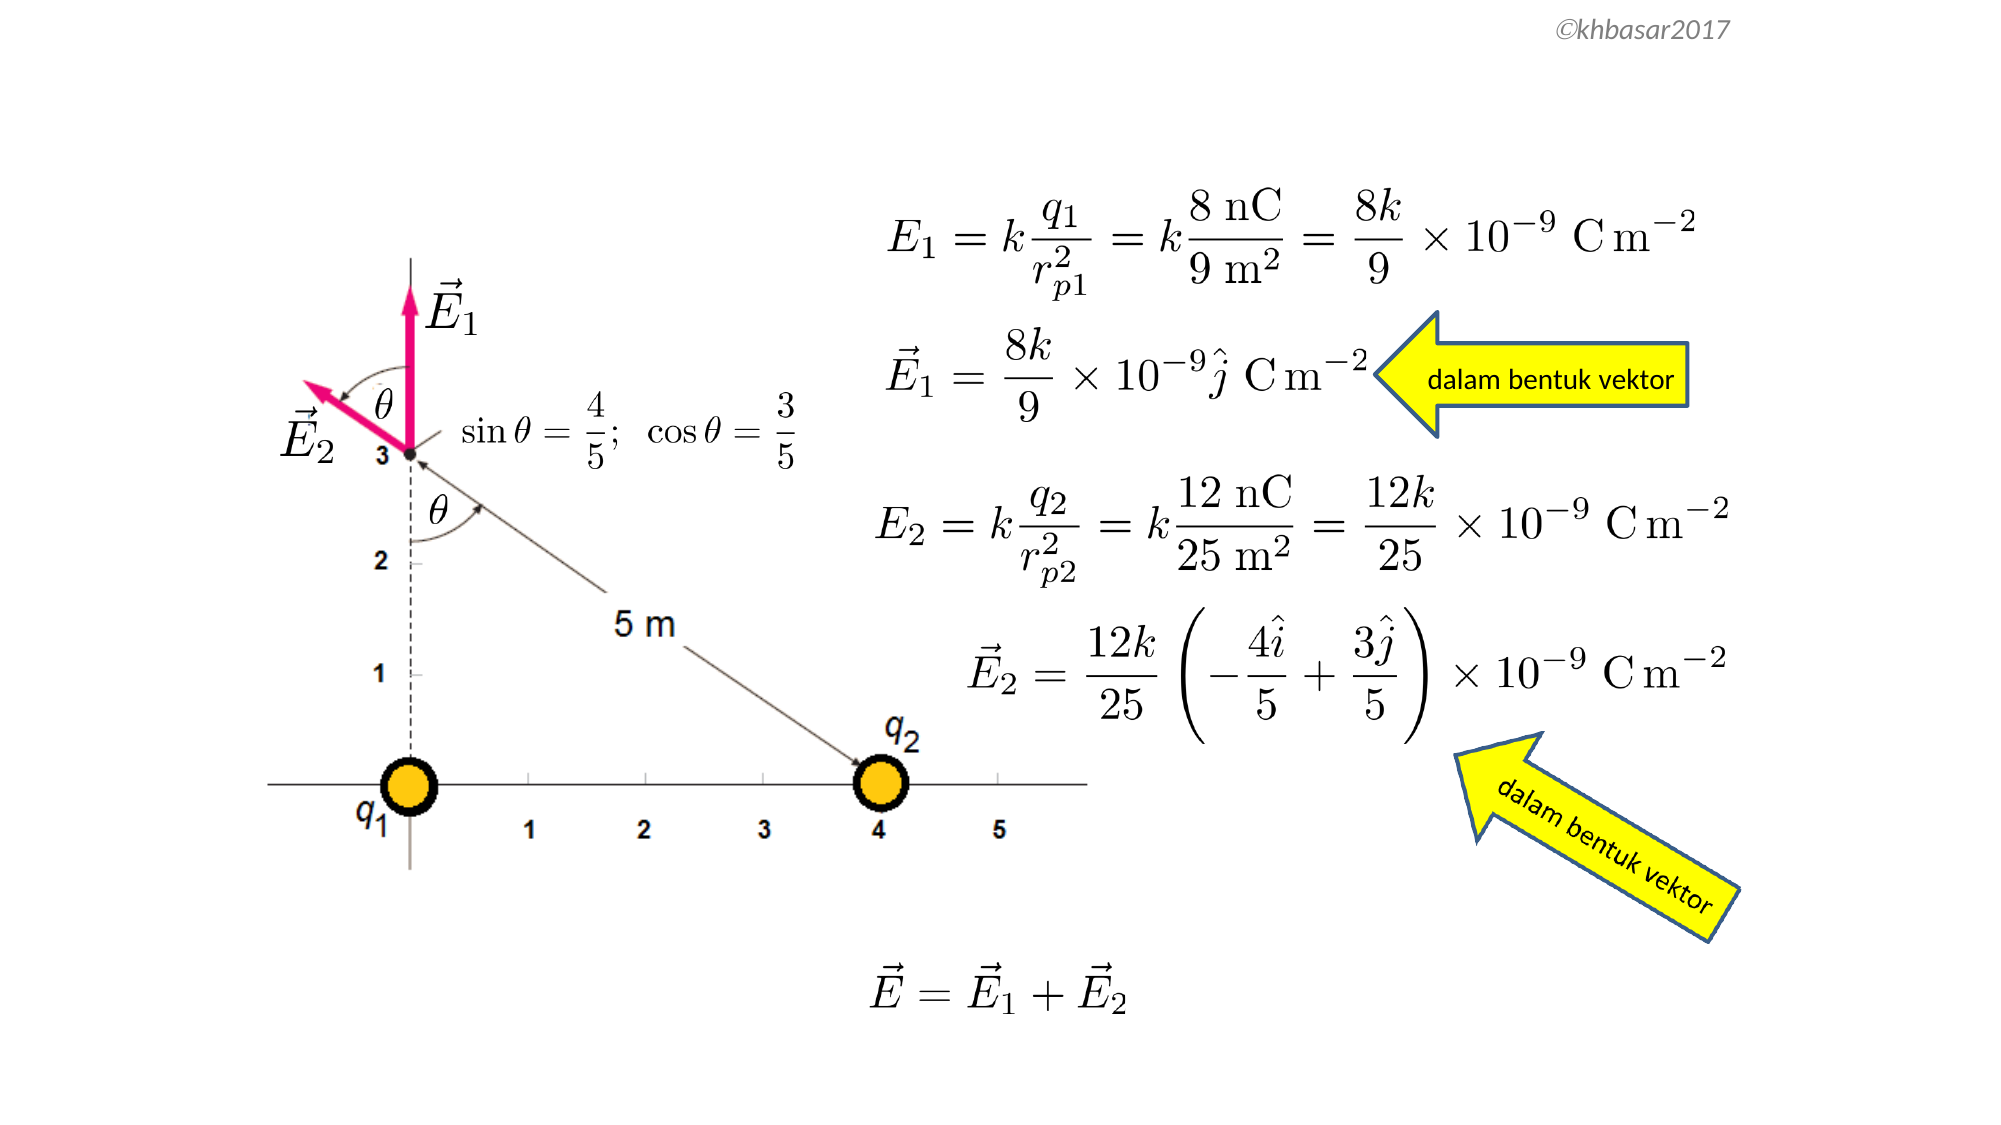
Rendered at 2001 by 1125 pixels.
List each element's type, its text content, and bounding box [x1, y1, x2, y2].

text_box [1453, 731, 1742, 944]
text_box [887, 187, 1695, 301]
text_box khbasar2017 [1550, 9, 1732, 47]
text_box [375, 388, 393, 419]
text_box [280, 406, 333, 463]
text_box [869, 962, 1126, 1014]
text_box [249, 166, 1088, 878]
text_box [1374, 311, 1688, 437]
text_box [967, 607, 1725, 744]
text_box [425, 278, 477, 335]
text_box dalam bentuk vektor [1425, 360, 1676, 396]
text_box [885, 327, 1367, 422]
text_box [875, 474, 1728, 588]
text_box [462, 391, 795, 469]
text_box [429, 494, 448, 524]
